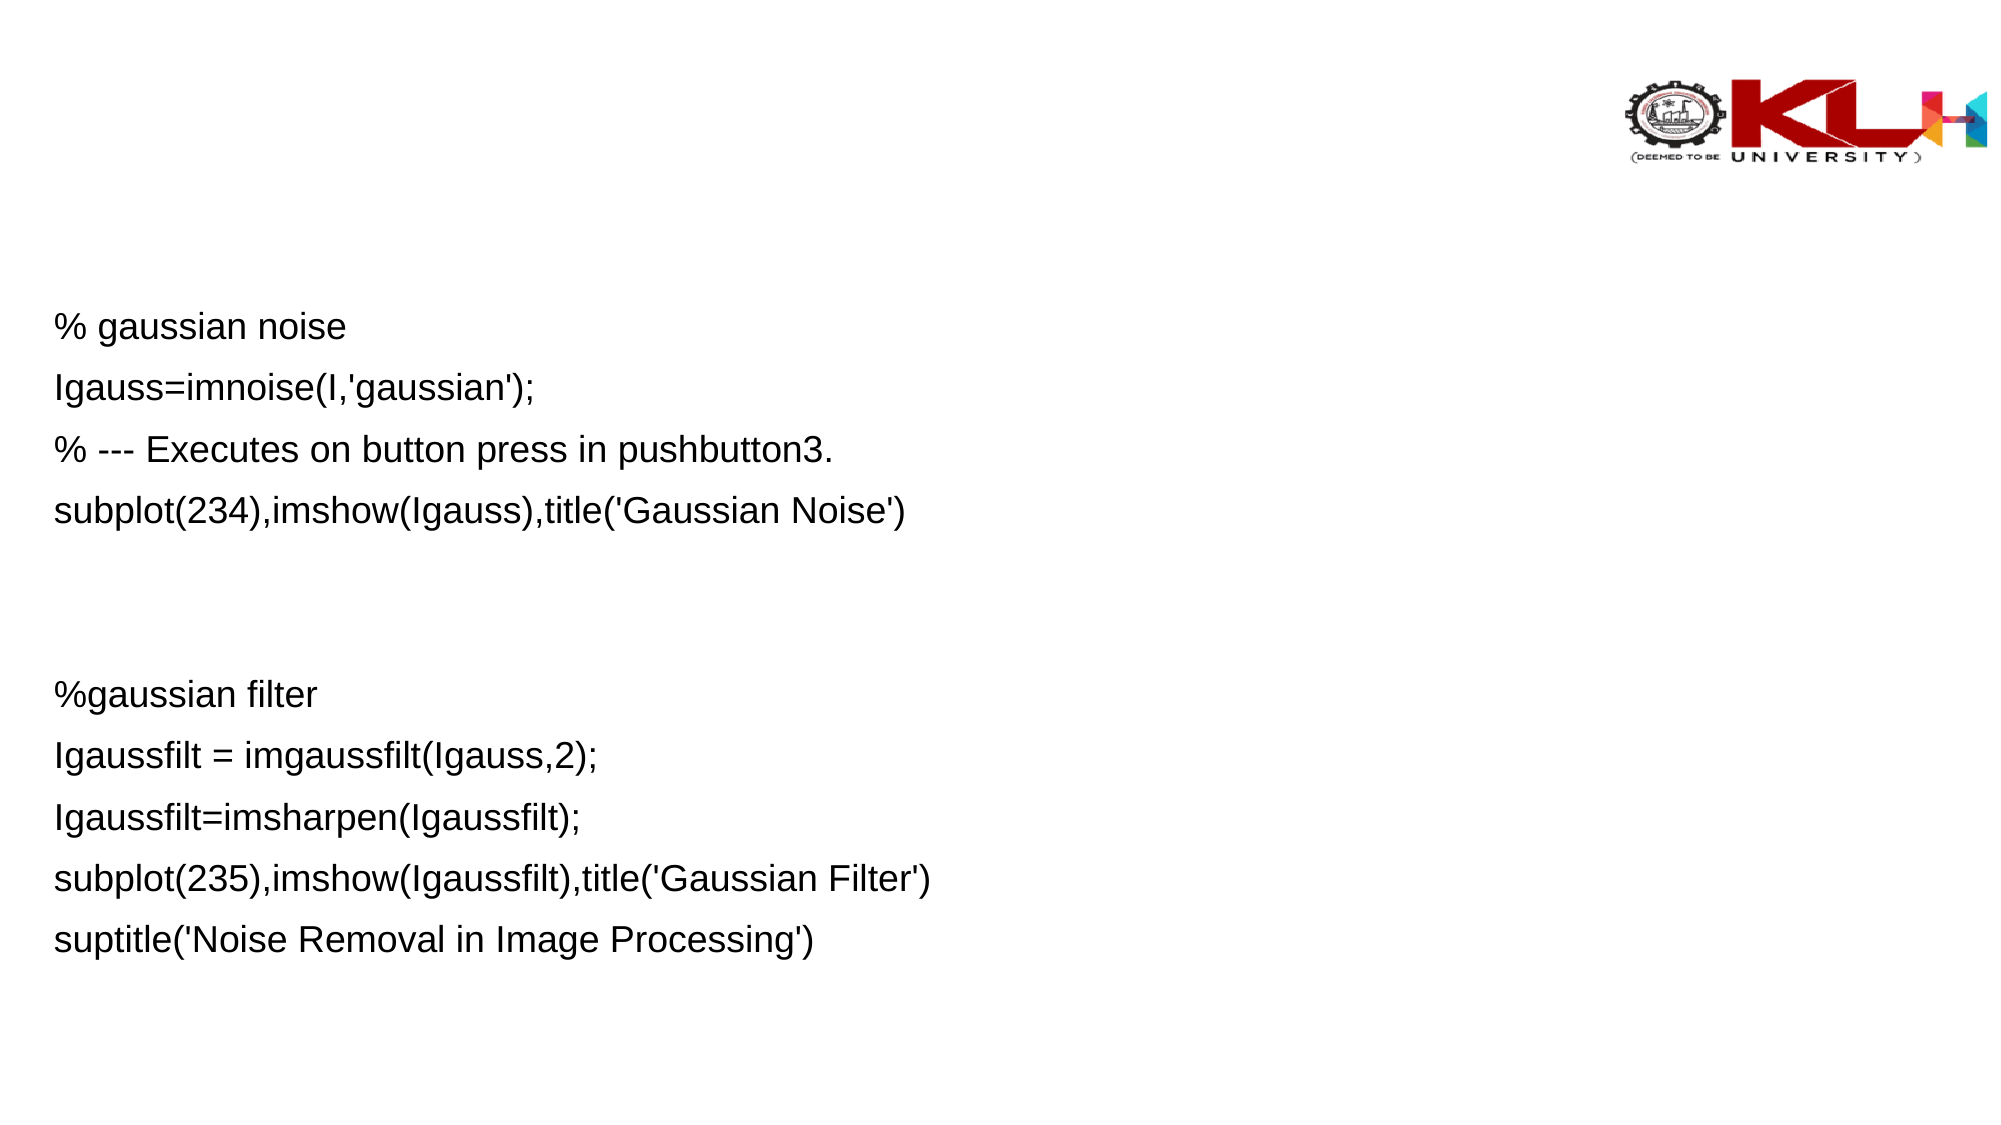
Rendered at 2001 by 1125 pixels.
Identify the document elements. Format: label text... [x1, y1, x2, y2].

picture [1618, 59, 2000, 180]
list % gaussian noise Igauss=imnoise(I,'gaussian'); % --- Executes on button press in pushbutton3. subplot(234),imshow(Igauss),title('Gaussian Noise') %gaussian filter Igaussfilt = imgaussfilt(Igauss,2); Igaussfilt=imsharpen(Igaussfilt); subplot(235),imshow(Igaussfilt),title('Gaussian Filter') suptitle('Noise Removal in Image Processing') [39, 299, 2000, 1014]
